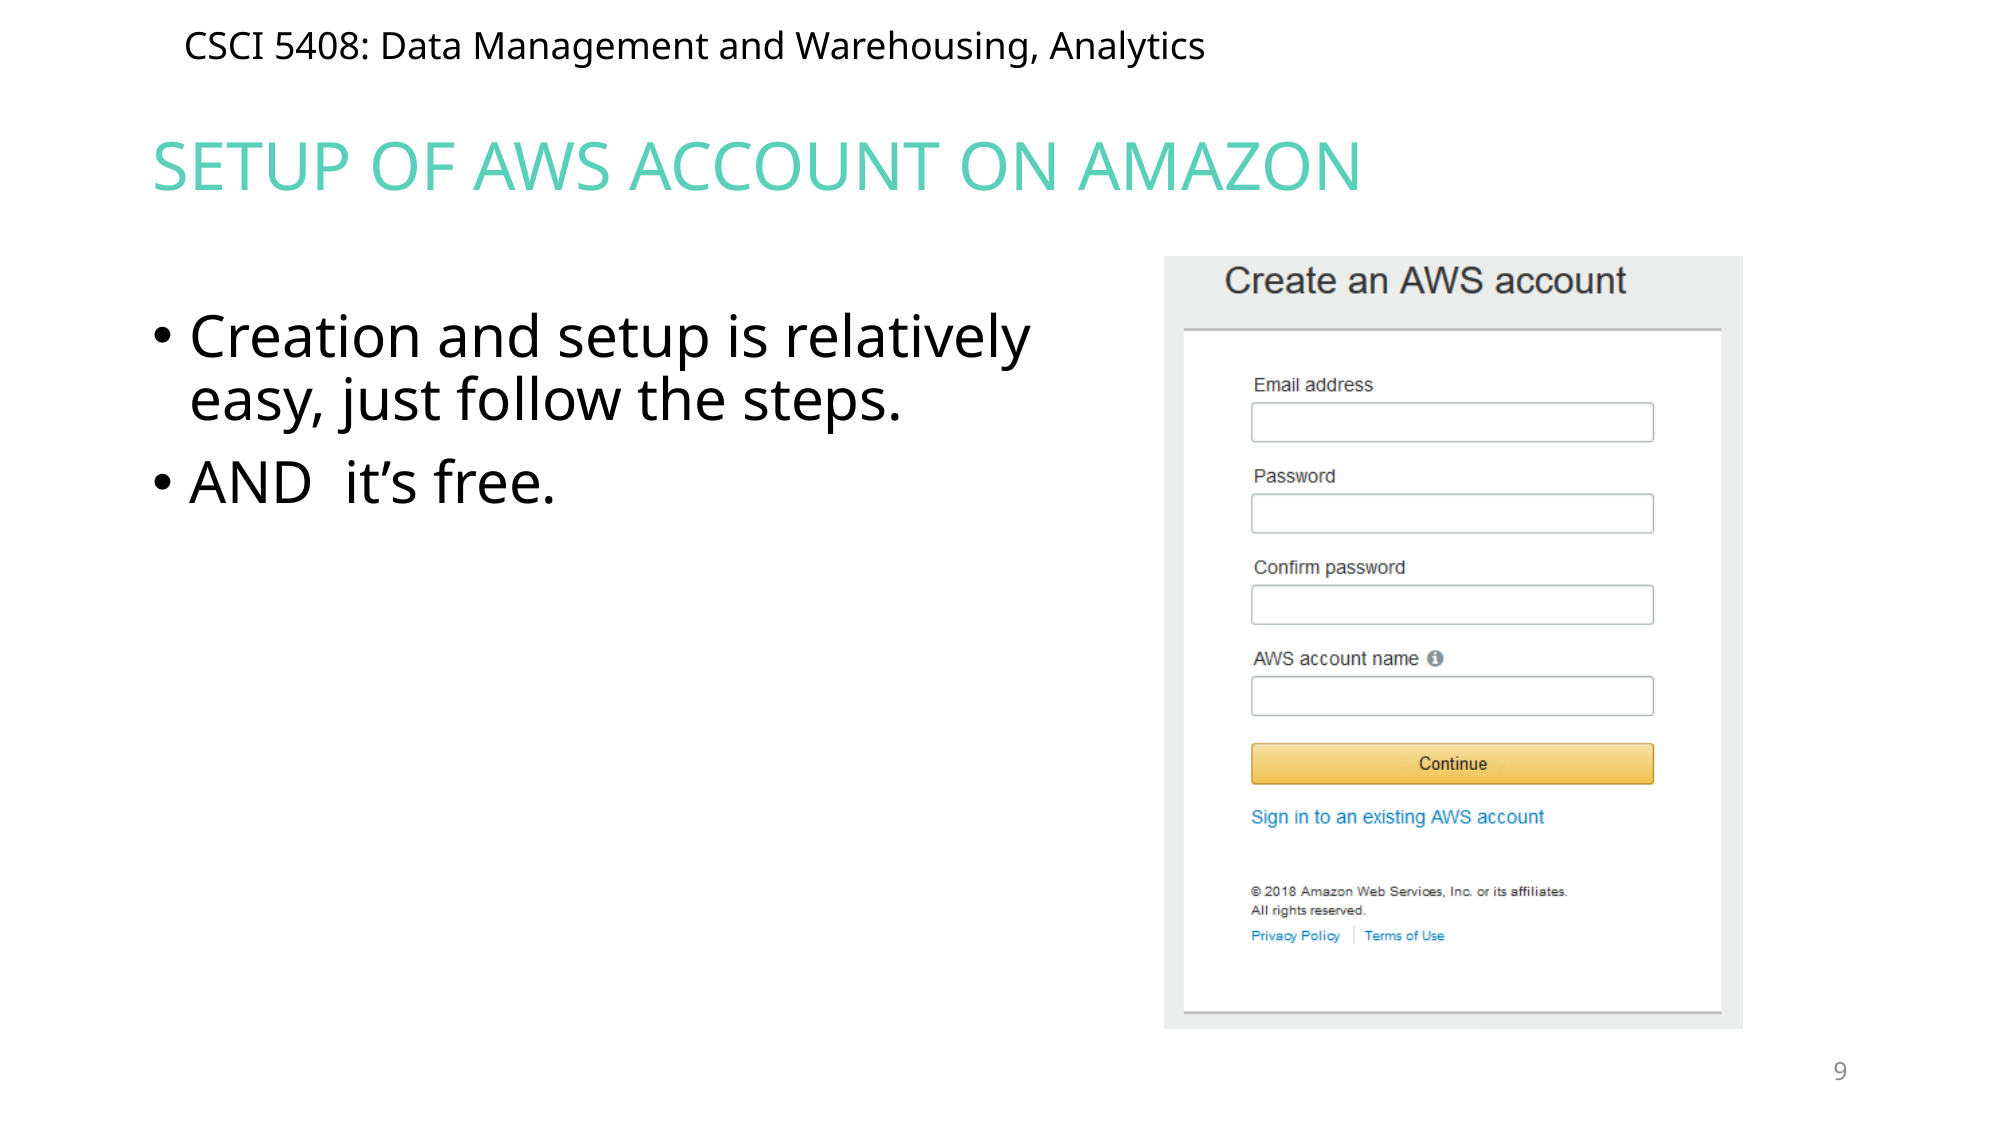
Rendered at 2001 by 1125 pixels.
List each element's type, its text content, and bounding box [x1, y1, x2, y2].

list Creation and setup is relatively easy, just follow the steps. AND it’s free. [137, 299, 1075, 1014]
title Setup of aws account on amazon [137, 59, 1863, 278]
slide_number 9 [1412, 1042, 1863, 1103]
picture [1164, 256, 1743, 1029]
